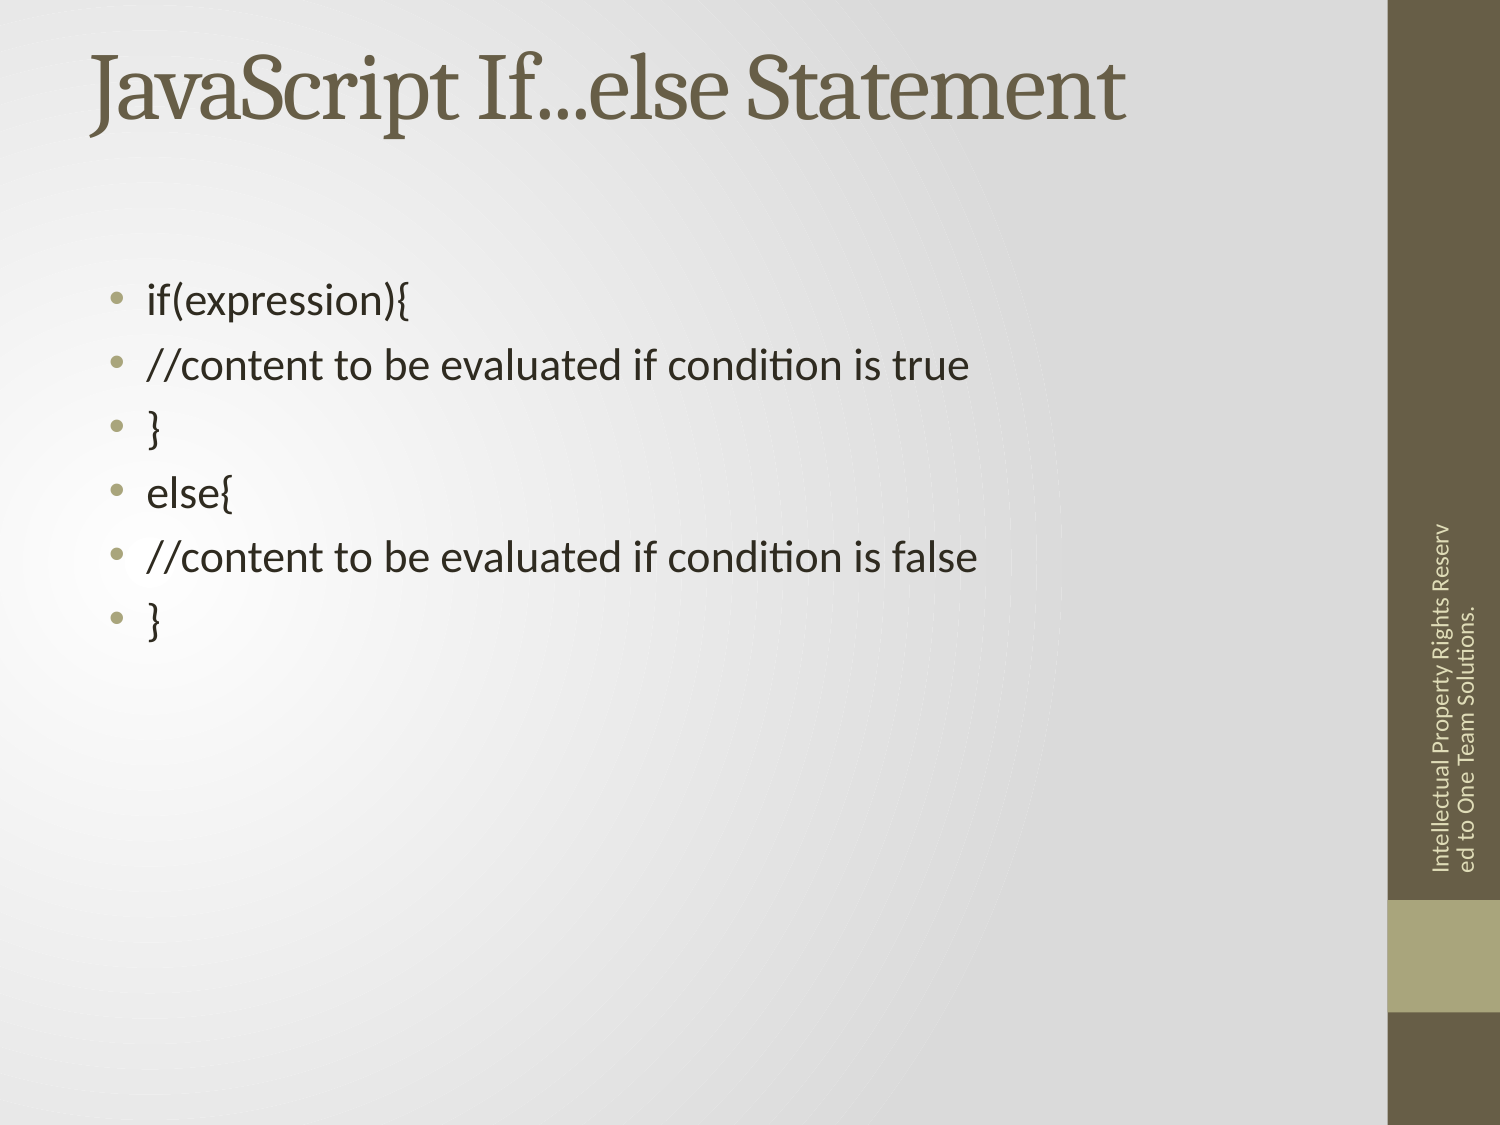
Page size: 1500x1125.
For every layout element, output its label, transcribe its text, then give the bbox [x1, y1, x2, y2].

footer Intellectual Property Rights Reserved to One Team Solutions. [1408, 500, 1469, 889]
title JavaScript If...else Statement [75, 45, 1325, 233]
list if(expression){ //content to be evaluated if condition is true } else{ //content to be evaluated if condition is false } [75, 262, 1325, 1050]
